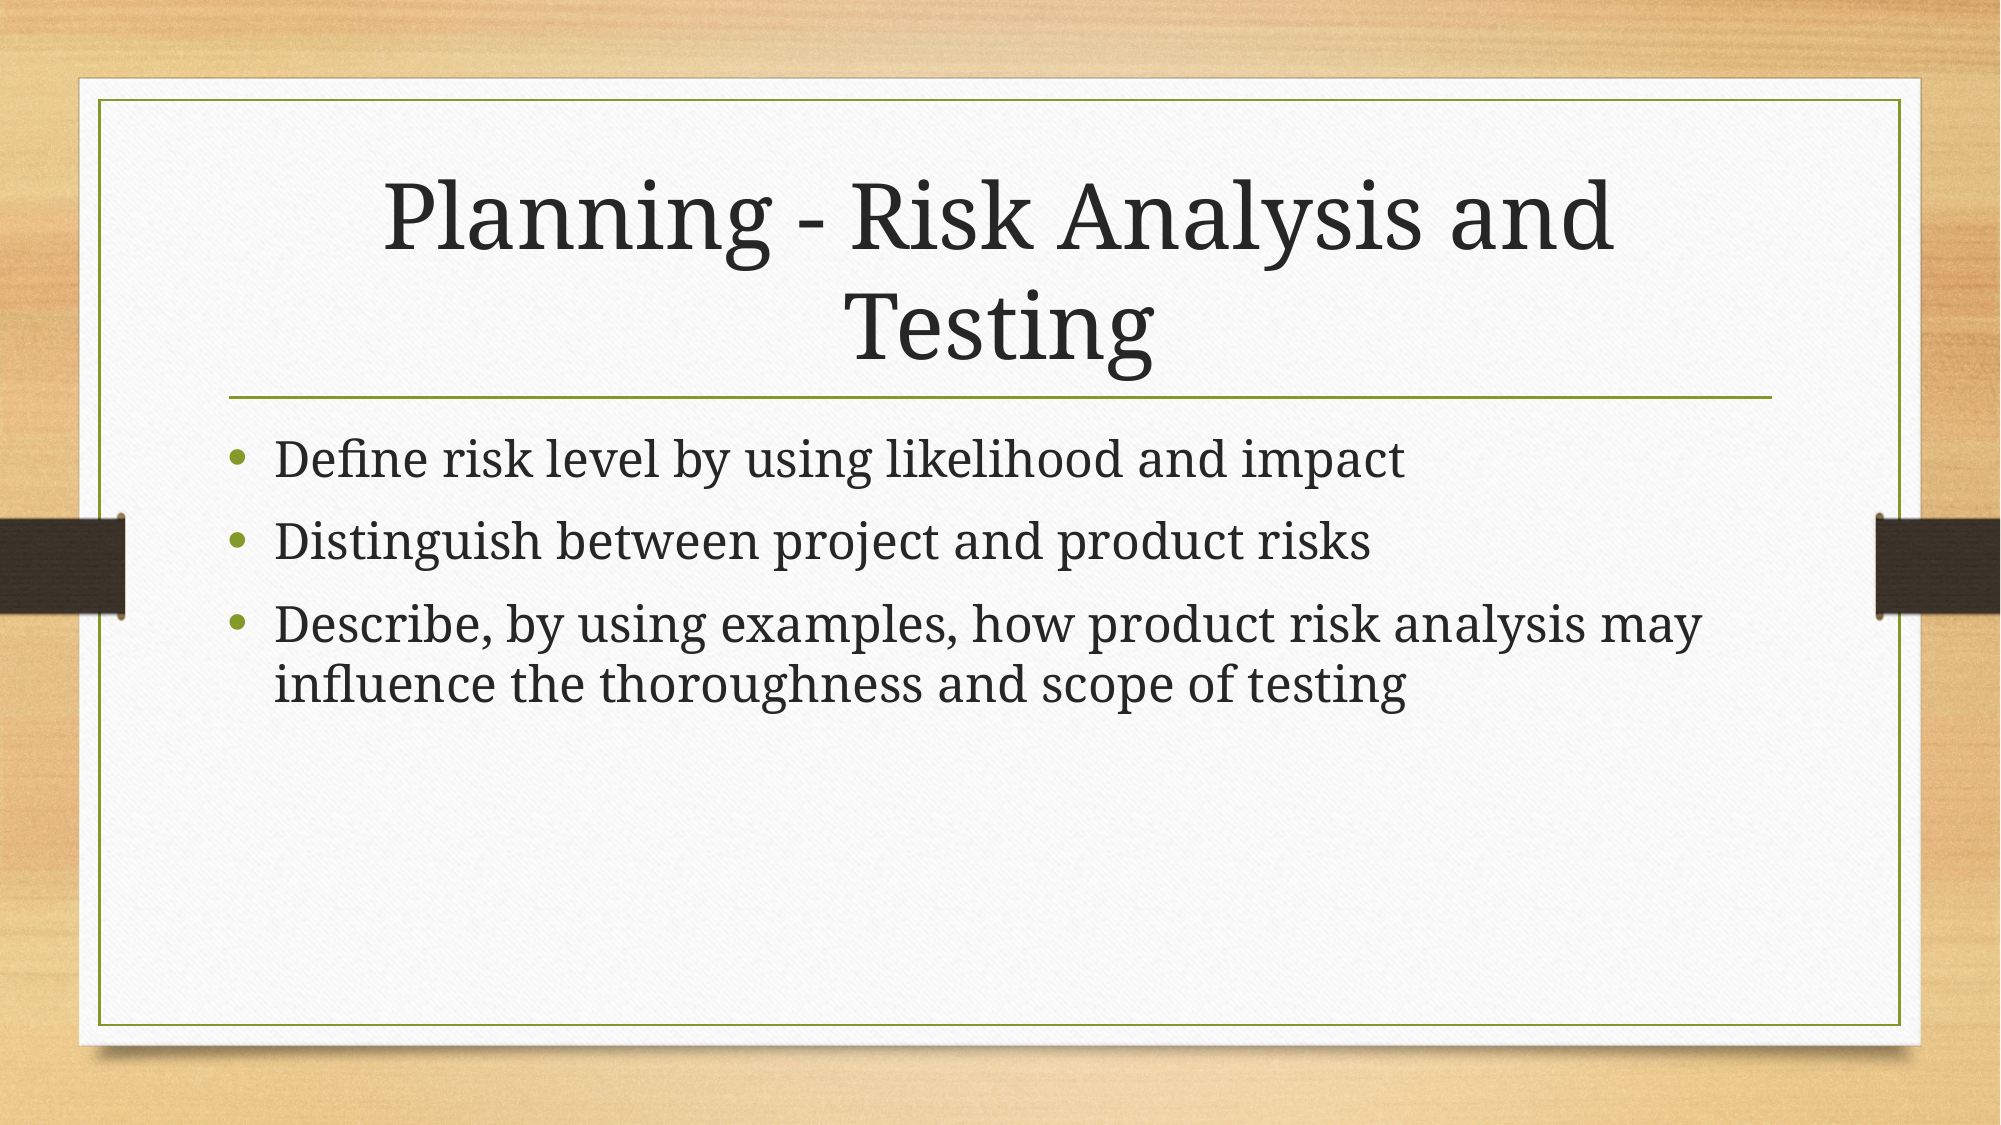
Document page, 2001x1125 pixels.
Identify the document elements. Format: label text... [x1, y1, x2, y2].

picture [0, 0, 2001, 1125]
list Define risk level by using likelihood and impact Distinguish between project and product risks Describe, by using examples, how product risk analysis may influence the thoroughness and scope of testing [212, 419, 1788, 964]
title Planning - Risk Analysis and Testing [212, 161, 1788, 375]
